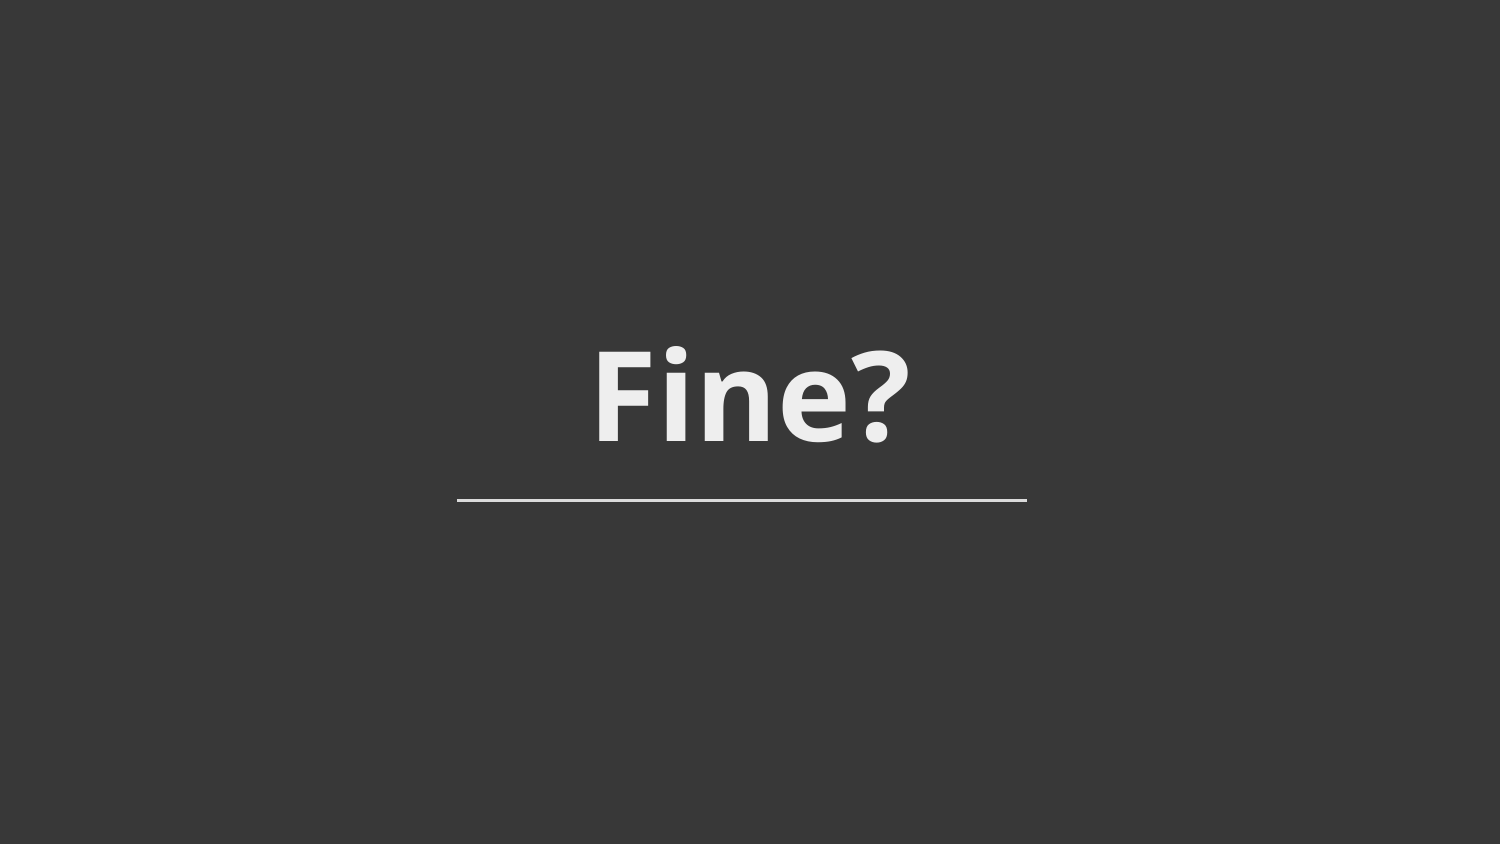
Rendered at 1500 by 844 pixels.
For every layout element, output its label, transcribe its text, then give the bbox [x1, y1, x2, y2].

title Fine? [132, 301, 1368, 542]
